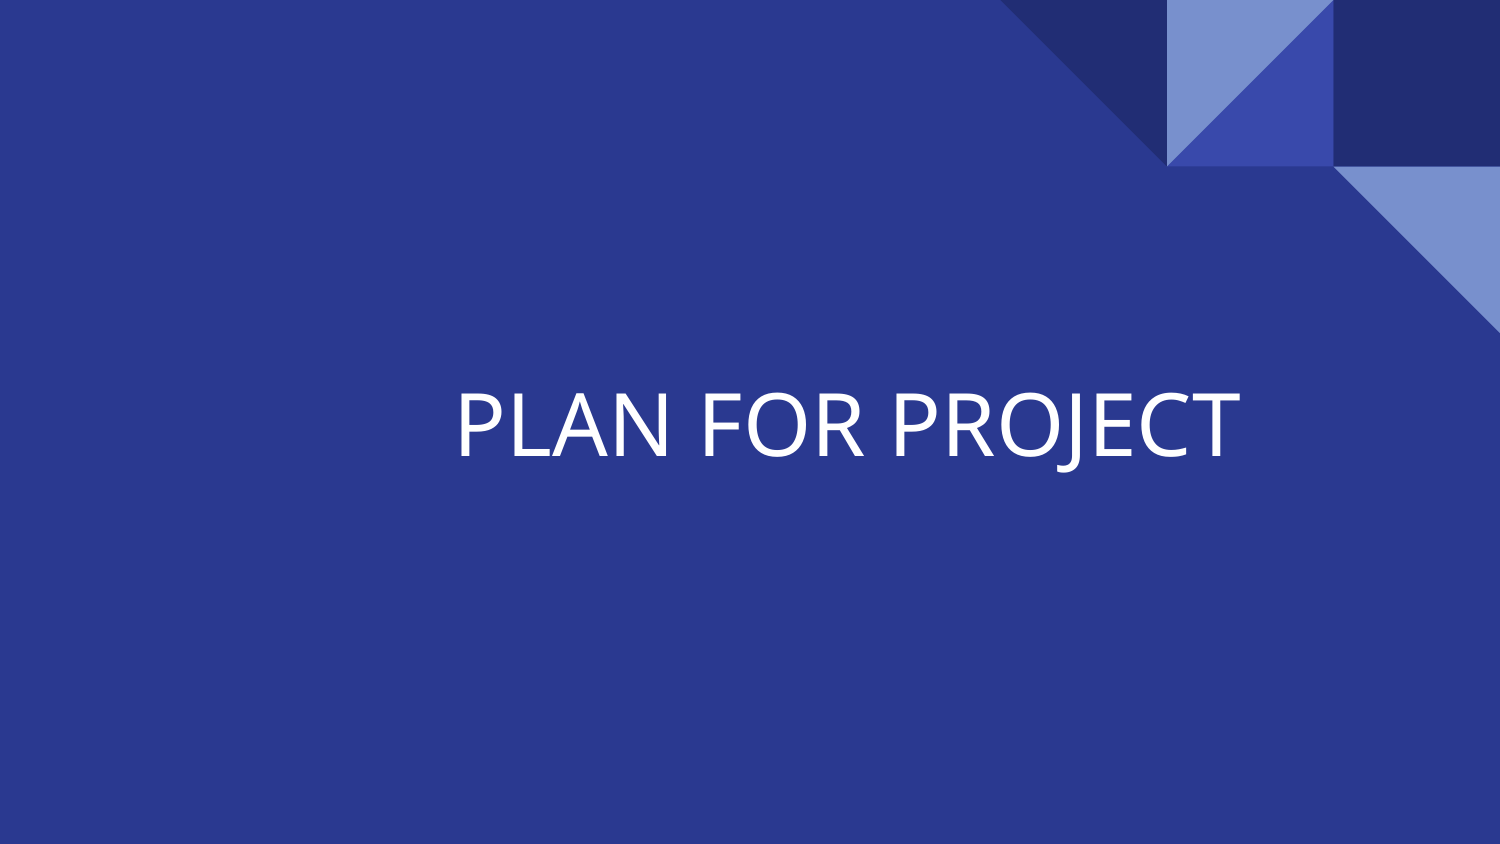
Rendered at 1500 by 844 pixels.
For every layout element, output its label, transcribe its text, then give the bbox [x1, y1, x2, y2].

title PLAN FOR PROJECT [98, 353, 1447, 491]
